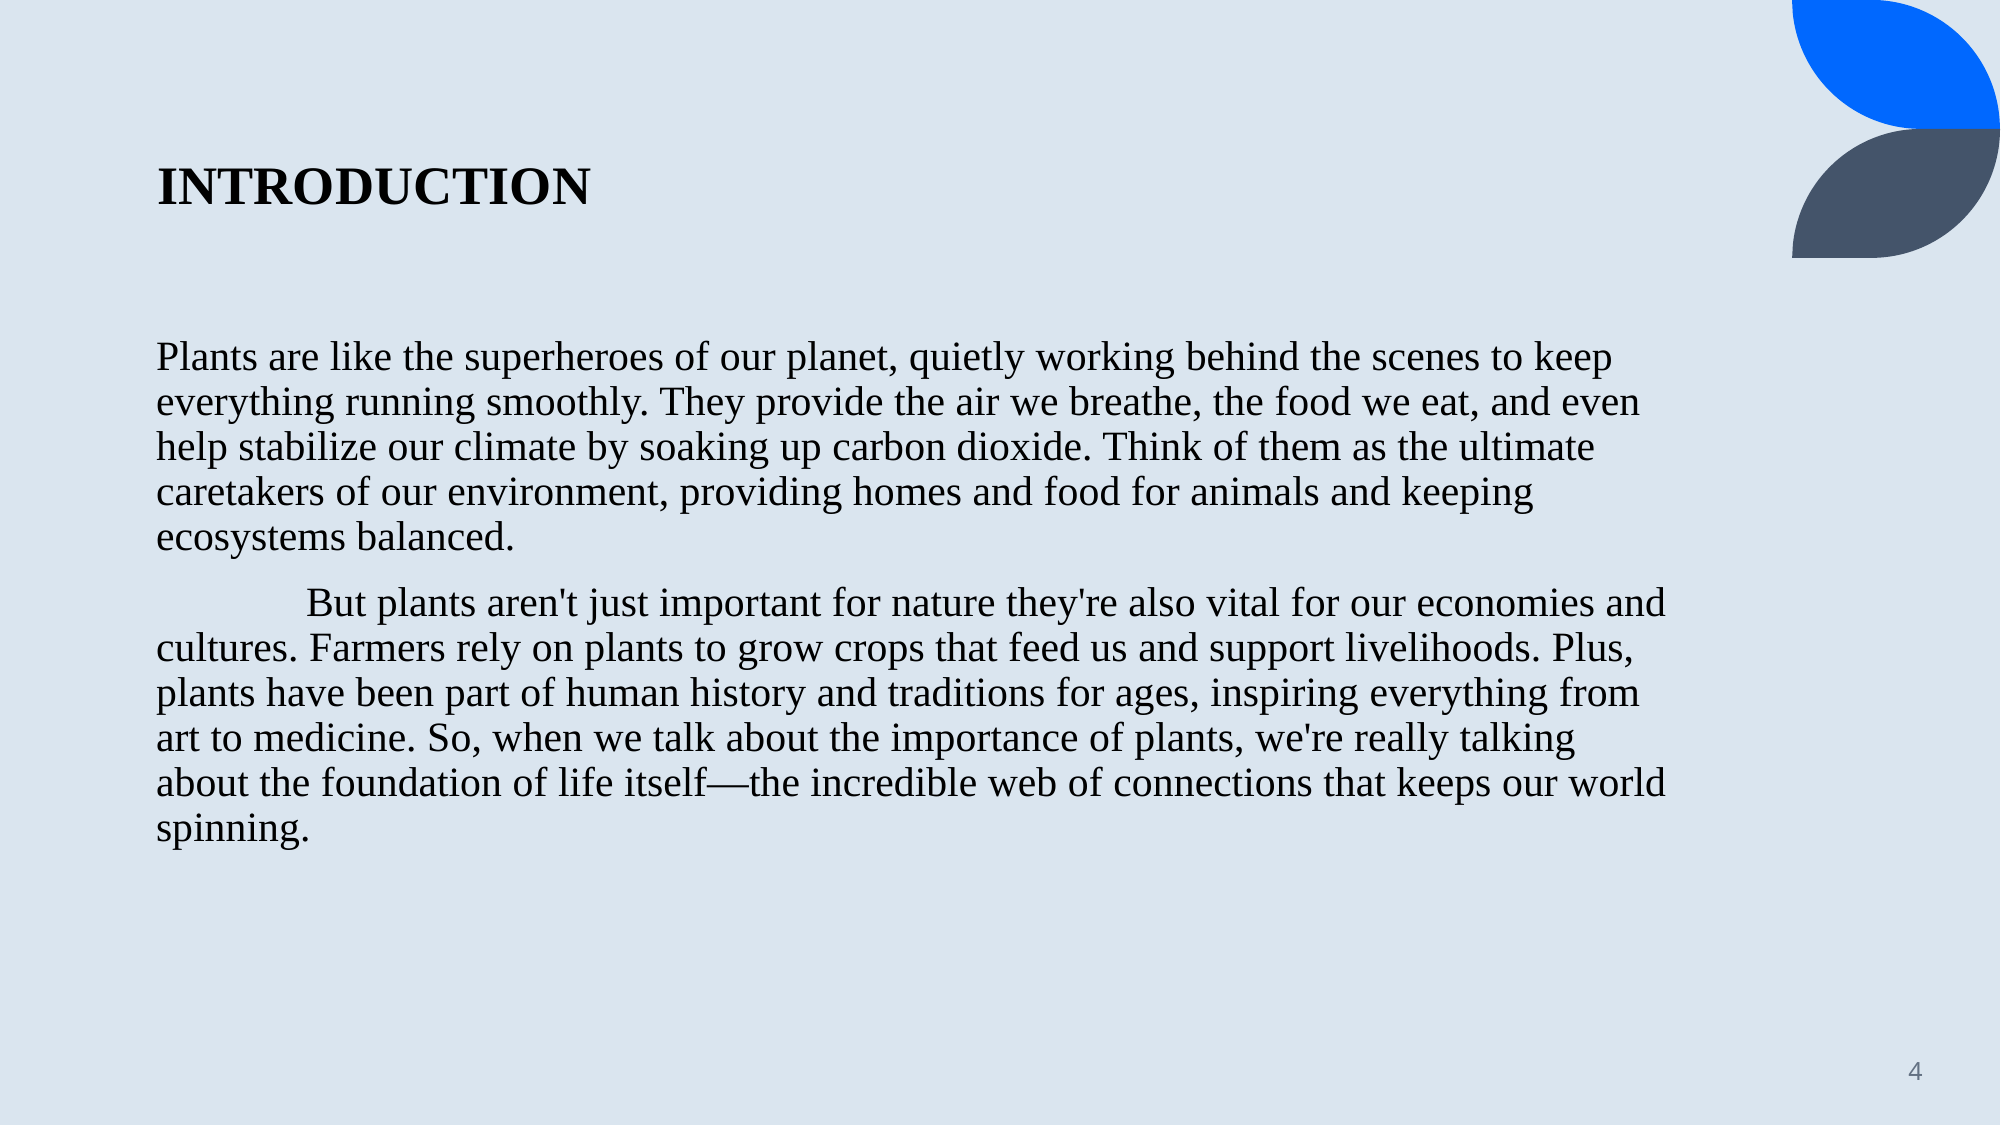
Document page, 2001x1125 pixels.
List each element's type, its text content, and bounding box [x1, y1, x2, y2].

title INTRODUCTION [142, 0, 1698, 225]
slide_number 4 [1665, 1042, 1938, 1103]
list Plants are like the superheroes of our planet, quietly working behind the scenes to keep everything running smoothly. They provide the air we breathe, the food we eat, and even help stabilize our climate by soaking up carbon dioxide. Think of them as the ultimate caretakers of our environment, providing homes and food for animals and keeping ecosystems balanced. But plants aren't just important for nature they're also vital for our economies and cultures. Farmers rely on plants to grow crops that feed us and support livelihoods. Plus, plants have been part of human history and traditions for ages, inspiring everything from art to medicine. So, when we talk about the importance of plants, we're really talking about the foundation of life itself—the incredible web of connections that keeps our world spinning. [141, 326, 1685, 910]
